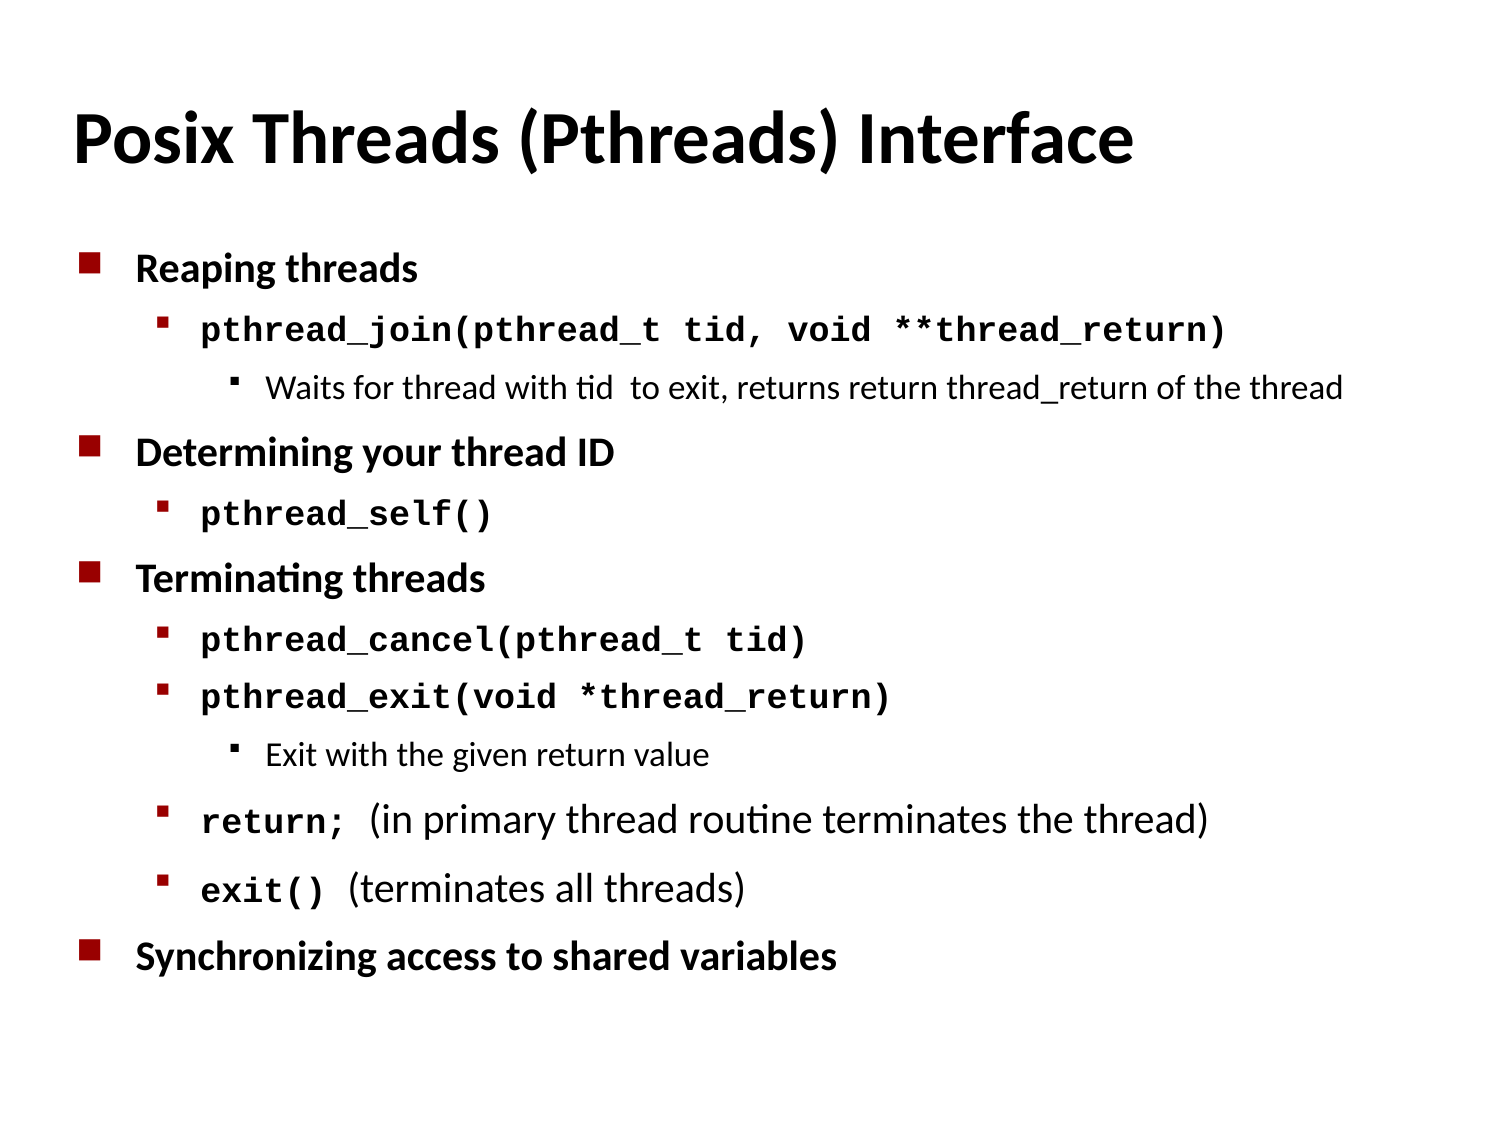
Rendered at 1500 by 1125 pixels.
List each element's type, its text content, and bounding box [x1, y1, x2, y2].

title Posix Threads (Pthreads) Interface [58, 71, 1305, 197]
list Reaping threads pthread_join(pthread_t tid, void **thread_return) Waits for thread with tid to exit, returns return thread_return of the thread Determining your thread ID pthread_self() Terminating threads pthread_cancel(pthread_t tid) pthread_exit(void *thread_return) Exit with the given return value return; (in primary thread routine terminates the thread) exit() (terminates all threads) Synchronizing access to shared variables [64, 223, 1361, 1040]
